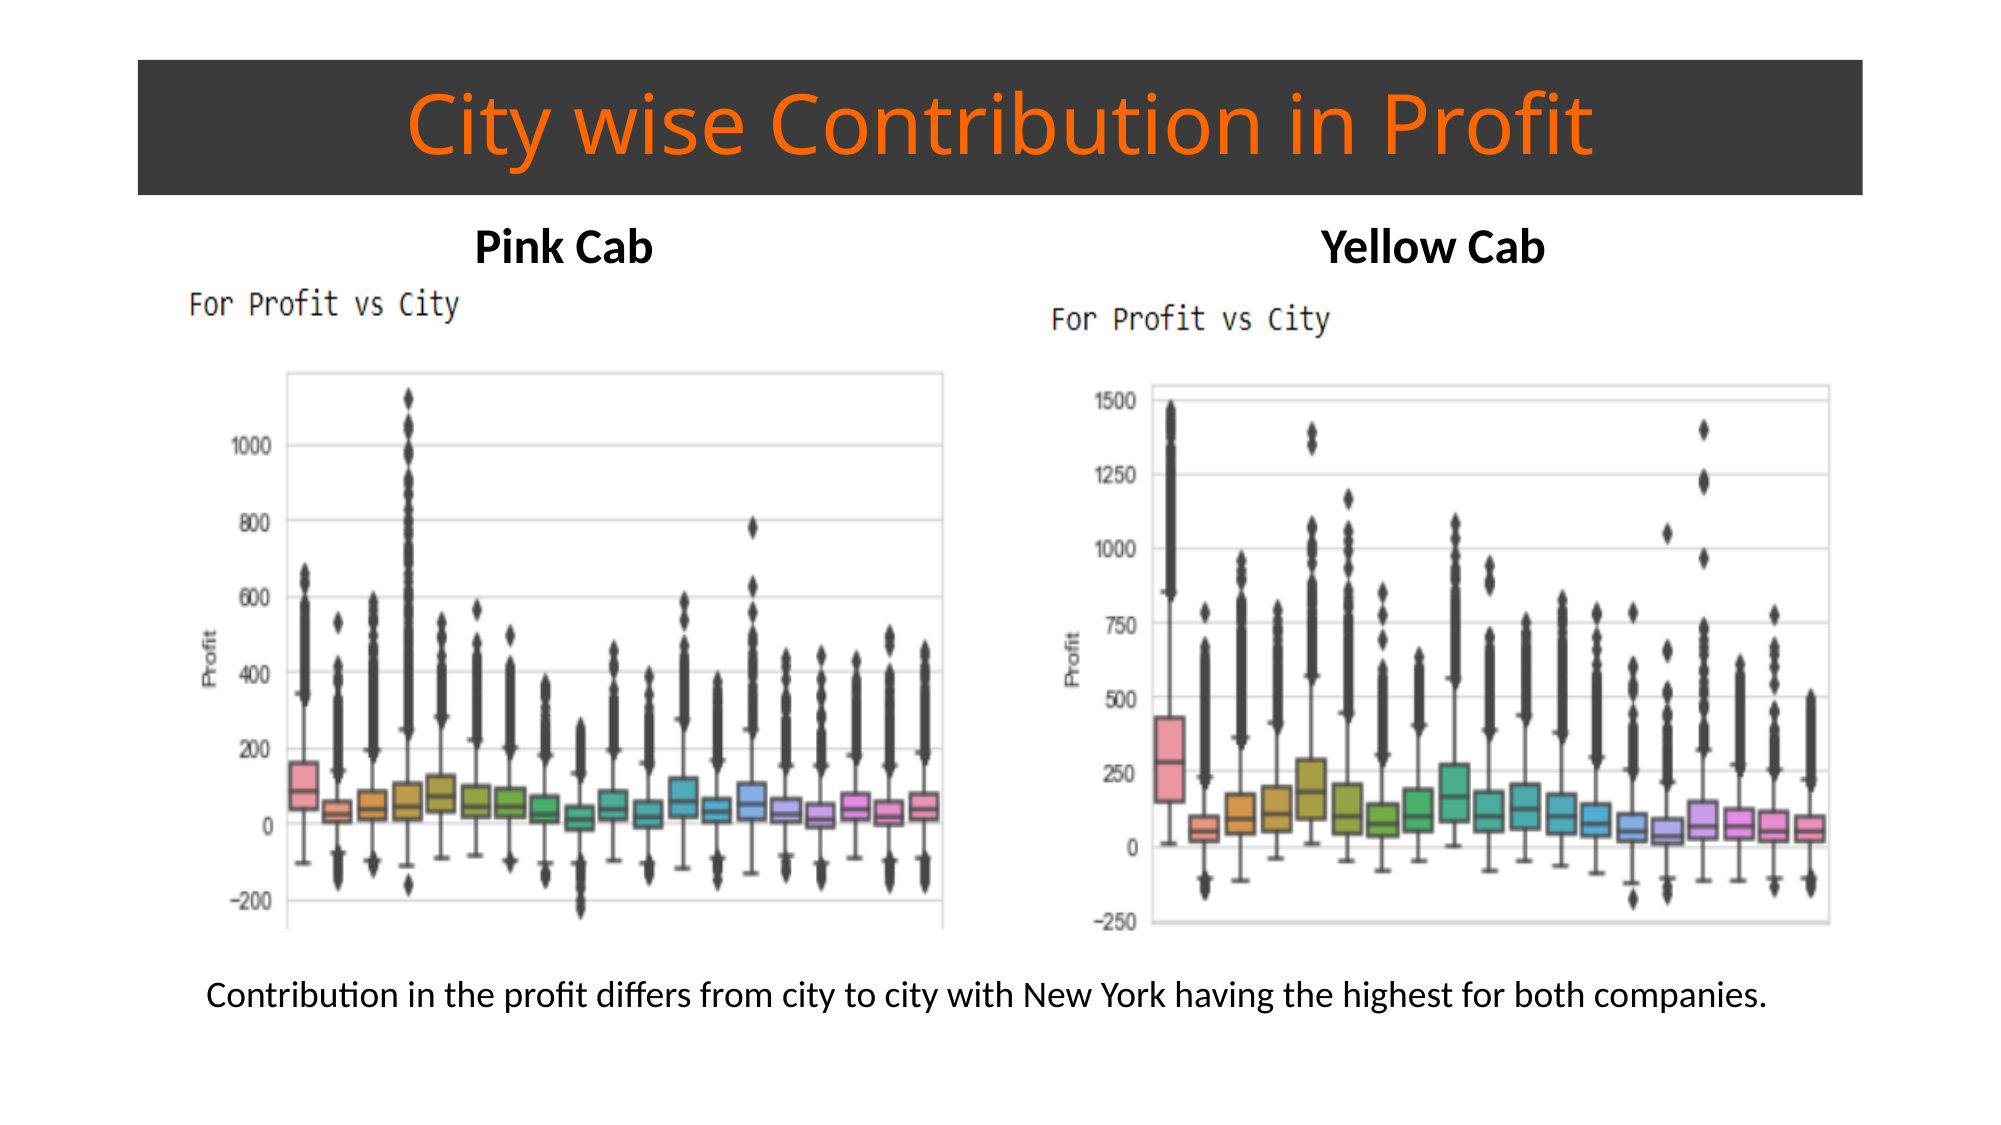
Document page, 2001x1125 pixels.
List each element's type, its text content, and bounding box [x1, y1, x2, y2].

list Yellow Cab [1008, 198, 1859, 282]
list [1024, 285, 1859, 933]
text_box Contribution in the profit differs from city to city with New York having the highest for both companies. [191, 962, 1859, 1022]
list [184, 281, 970, 929]
title City wise Contribution in Profit [137, 59, 1863, 196]
list Pink Cab [141, 196, 988, 282]
